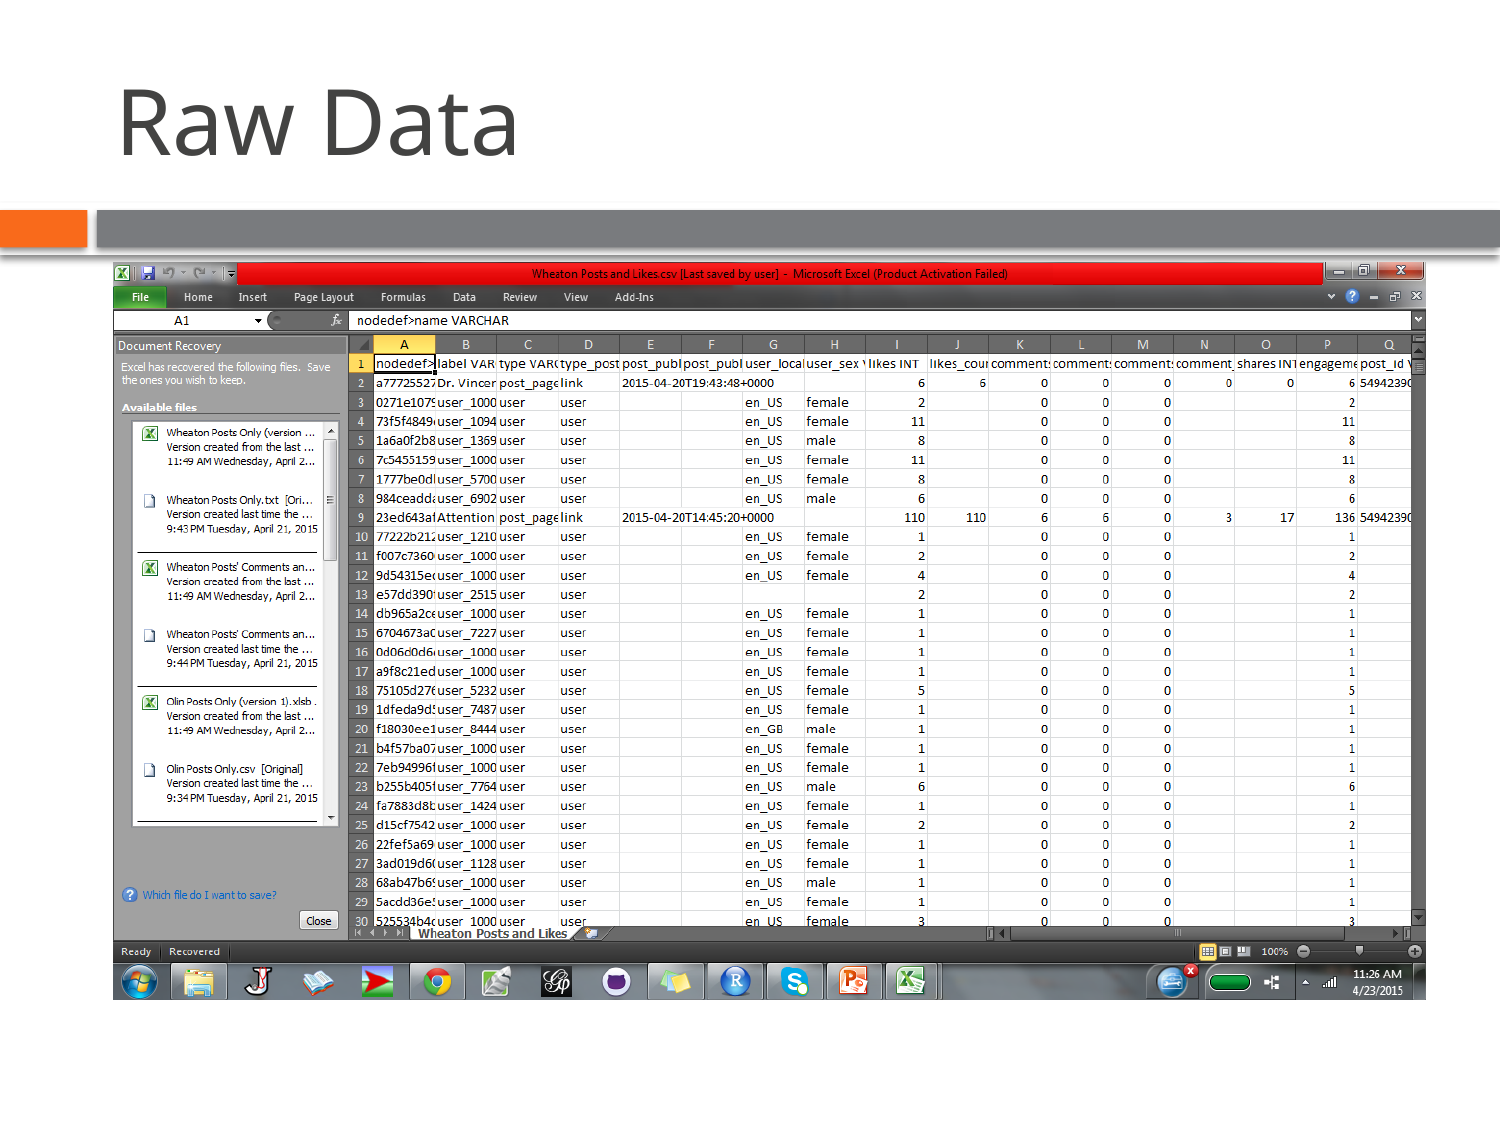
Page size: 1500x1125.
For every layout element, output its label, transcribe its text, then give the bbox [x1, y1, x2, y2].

title Raw Data [100, 37, 1438, 200]
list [113, 262, 1426, 1001]
